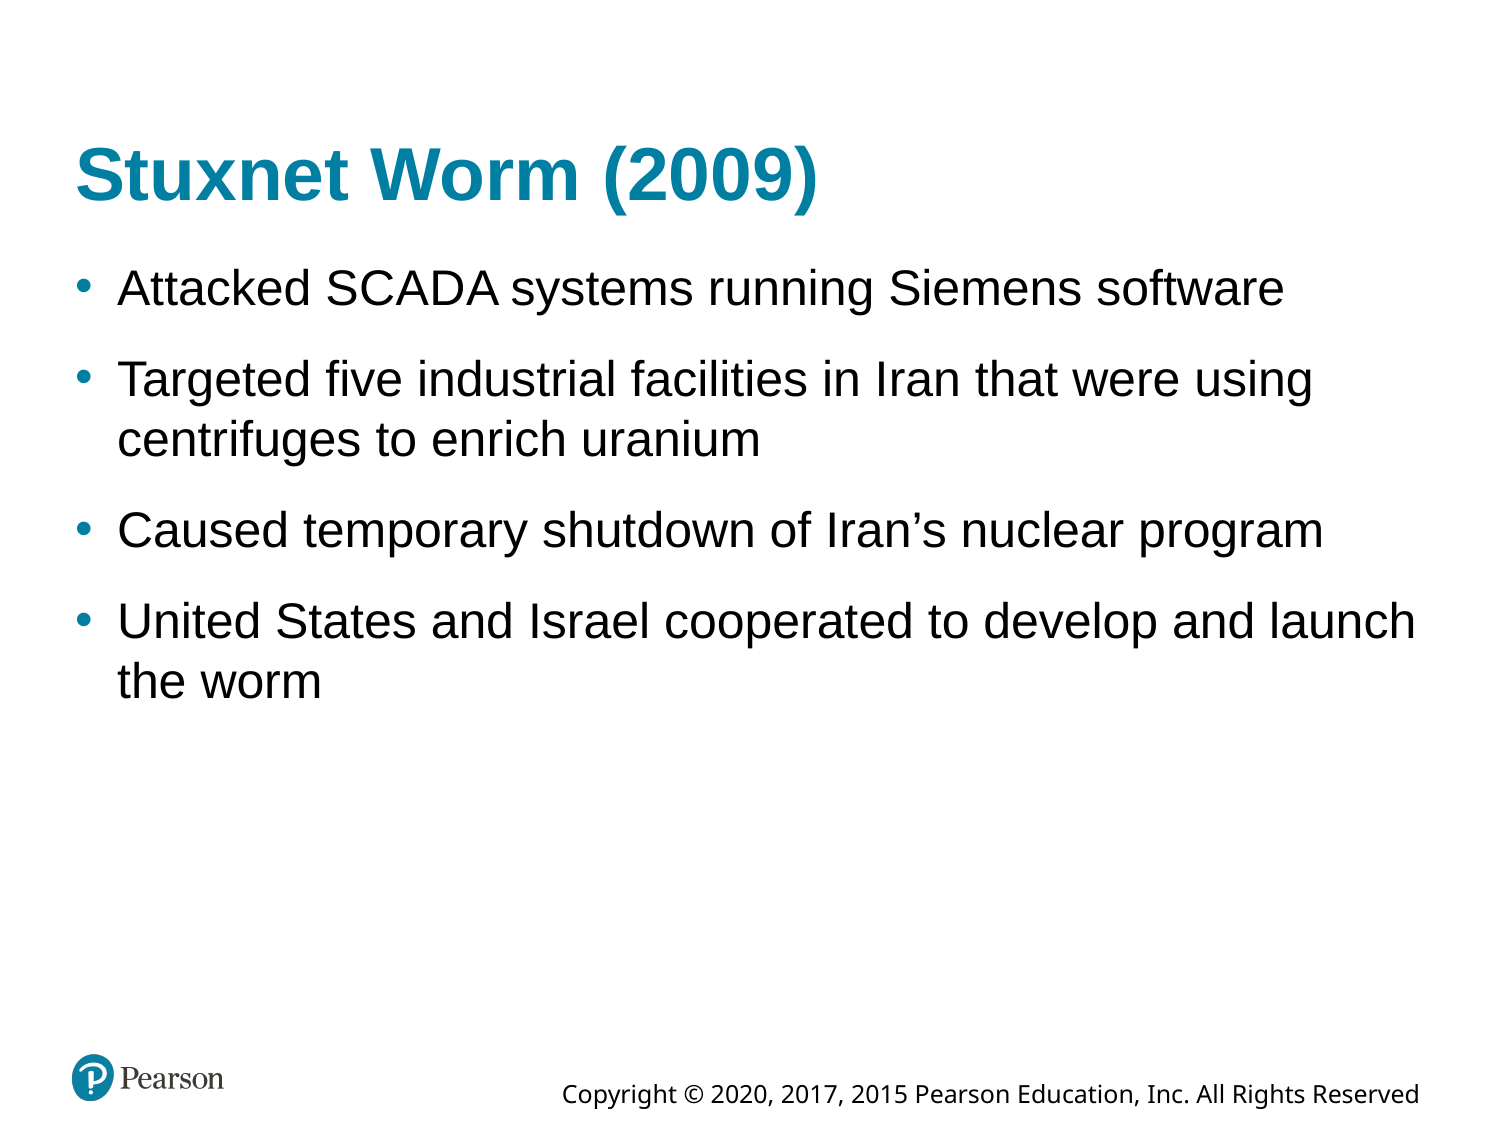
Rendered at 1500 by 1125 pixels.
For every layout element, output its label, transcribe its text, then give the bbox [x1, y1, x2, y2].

picture [72, 1054, 88, 1070]
list Attacked S C A D A systems running Siemens software Targeted five industrial facilities in Iran that were using centrifuges to enrich uranium Caused temporary shutdown of Iran’s nuclear program United States and Israel cooperated to develop and launch the worm [75, 255, 1439, 983]
picture [98, 1054, 224, 1101]
picture [80, 1063, 106, 1088]
picture [72, 1087, 83, 1101]
title Stuxnet Worm (2009) [75, 35, 1425, 216]
